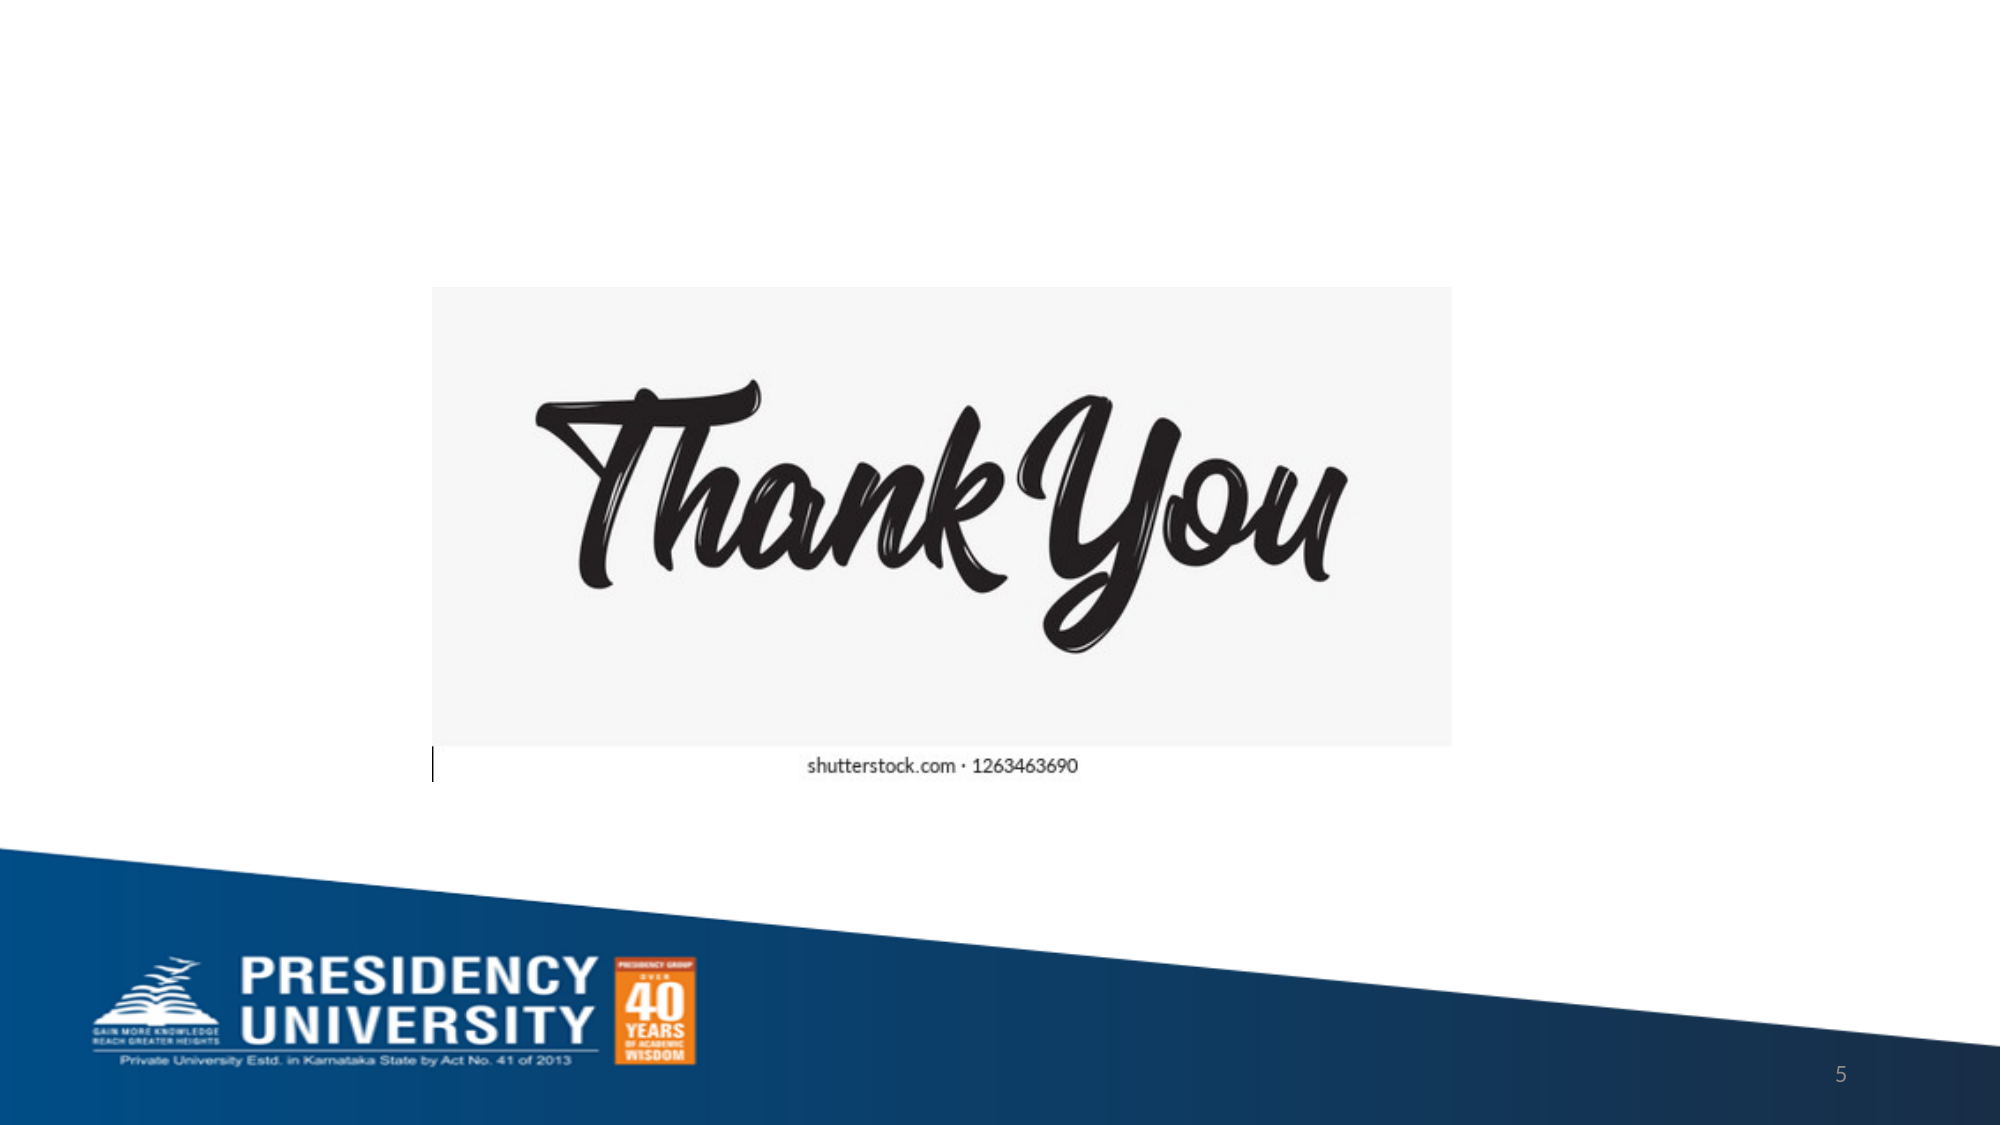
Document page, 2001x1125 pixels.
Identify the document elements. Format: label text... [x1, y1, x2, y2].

picture [432, 287, 1452, 782]
slide_number 5 [1412, 1042, 1863, 1103]
picture [0, 845, 2000, 1125]
